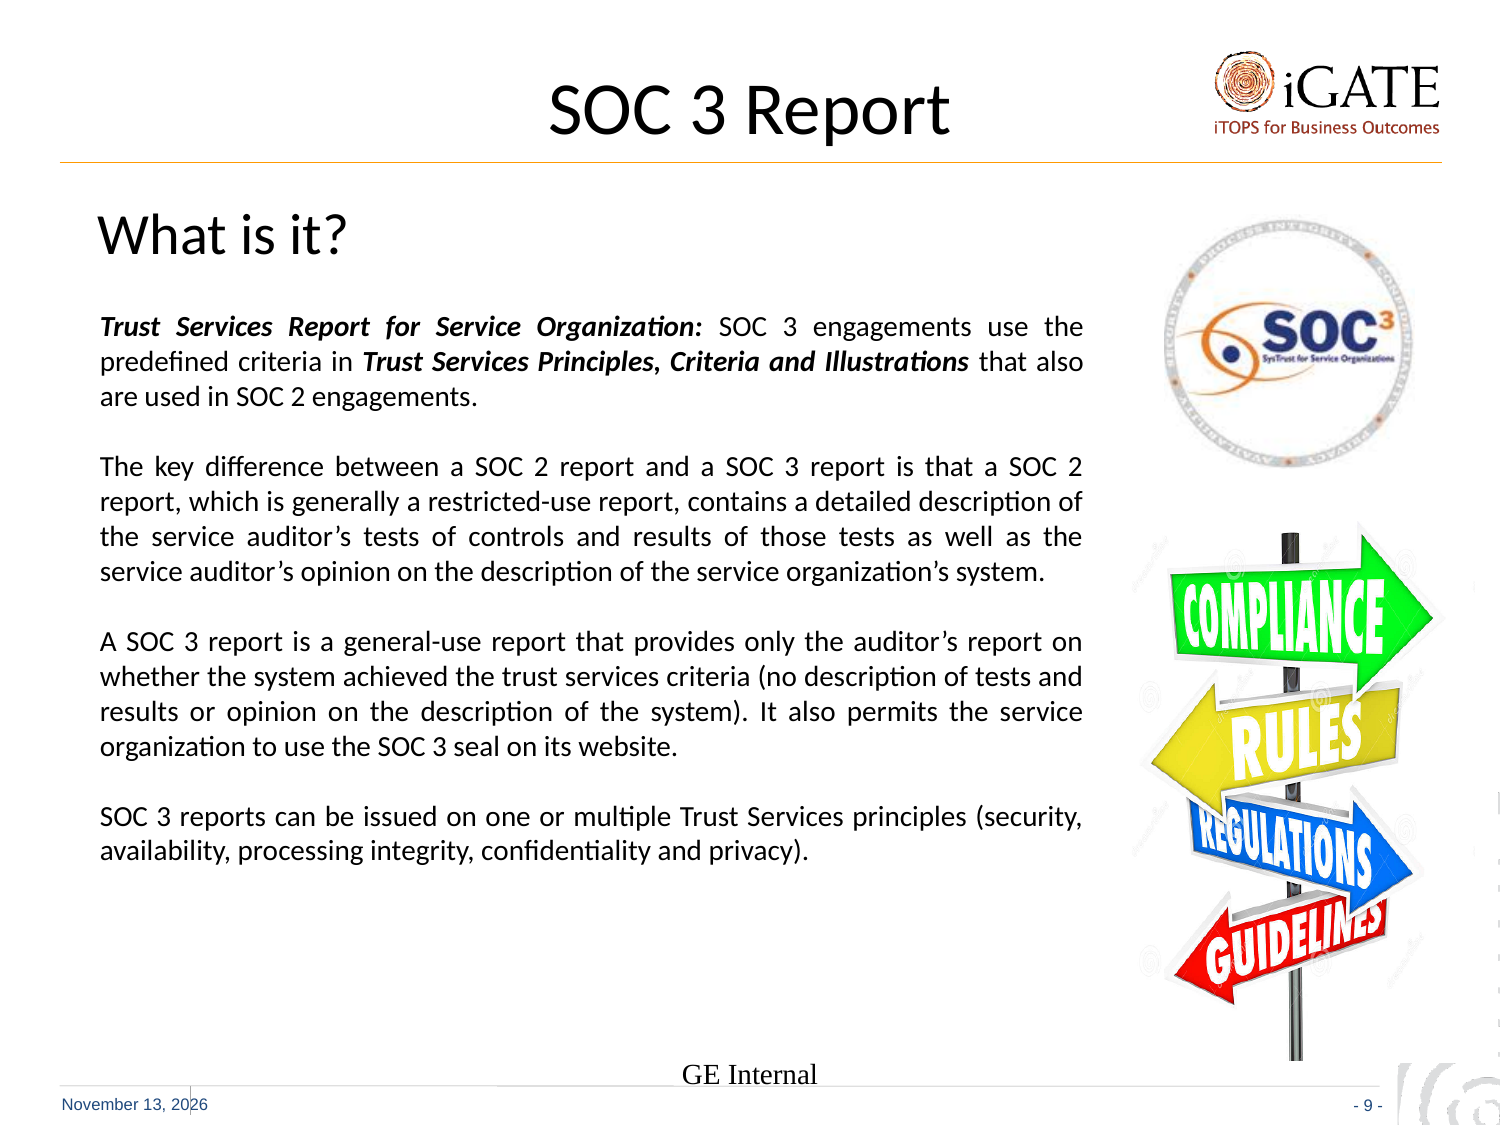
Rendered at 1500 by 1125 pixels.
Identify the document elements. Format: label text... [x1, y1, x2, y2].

picture [1163, 213, 1415, 470]
text_box Trust Services Report for Service Organization: SOC 3 engagements use the predefined criteria in Trust Services Principles, Criteria and Illustrations that also are used in SOC 2 engagements. The key difference between a SOC 2 report and a SOC 3 report is that a SOC 2 report, which is generally a restricted-use report, contains a detailed description of the service auditor’s tests of controls and results of those tests as well as the service auditor’s opinion on the description of the service organization’s system. A SOC 3 report is a general-use report that provides only the auditor’s report on whether the system achieved the trust services criteria (no description of tests and results or opinion on the description of the system). It also permits the service organization to use the SOC 3 seal on its website. SOC 3 reports can be issued on one or multiple Trust Services principles (security, availability, processing integrity, confidentiality and privacy). [85, 299, 1099, 875]
picture [1425, 43, 1446, 141]
footer GE Internal [512, 1042, 988, 1103]
text_box What is it? [83, 188, 1365, 274]
picture [1108, 490, 1500, 1125]
title SOC 3 Report [75, 10, 1425, 199]
